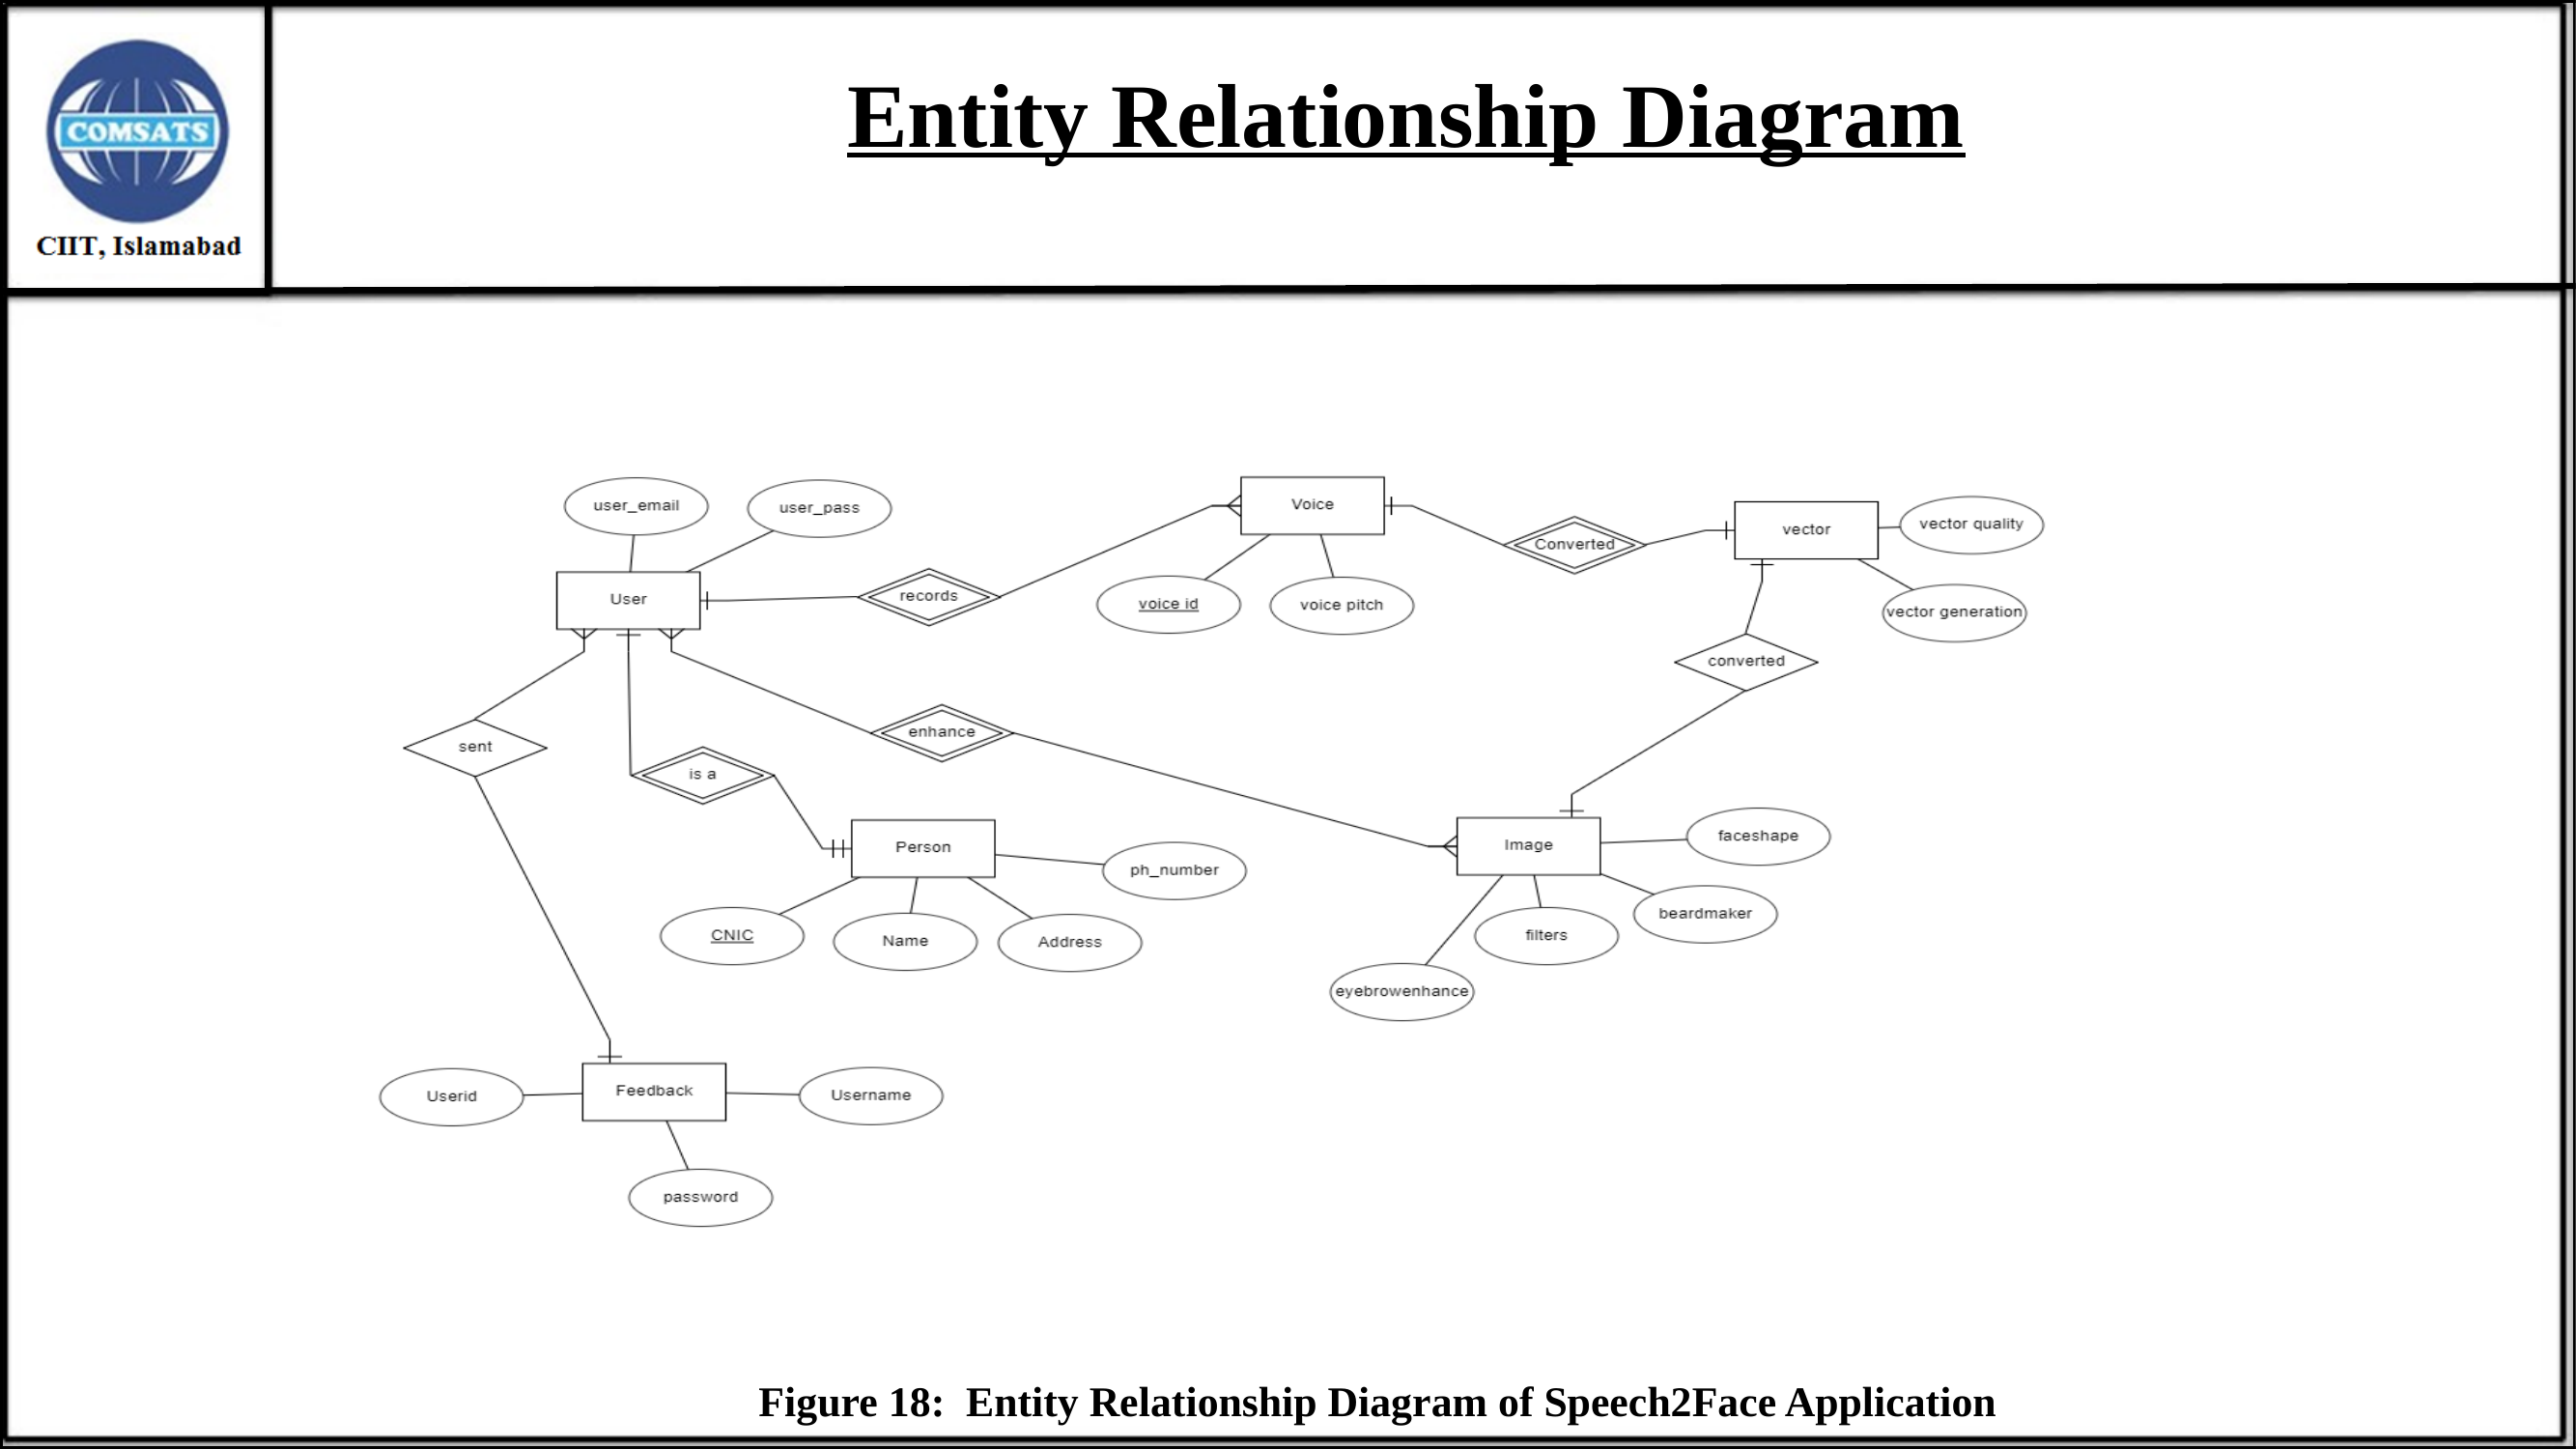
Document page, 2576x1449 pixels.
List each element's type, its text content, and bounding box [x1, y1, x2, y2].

picture [3, 290, 2573, 1446]
picture [3, 3, 265, 288]
picture [270, 3, 2573, 287]
text_box [56, 337, 2520, 1304]
title Entity Relationship Diagram [425, 48, 2387, 230]
text_box Figure 18: Entity Relationship Diagram of Speech2Face Application [733, 1367, 2023, 1433]
